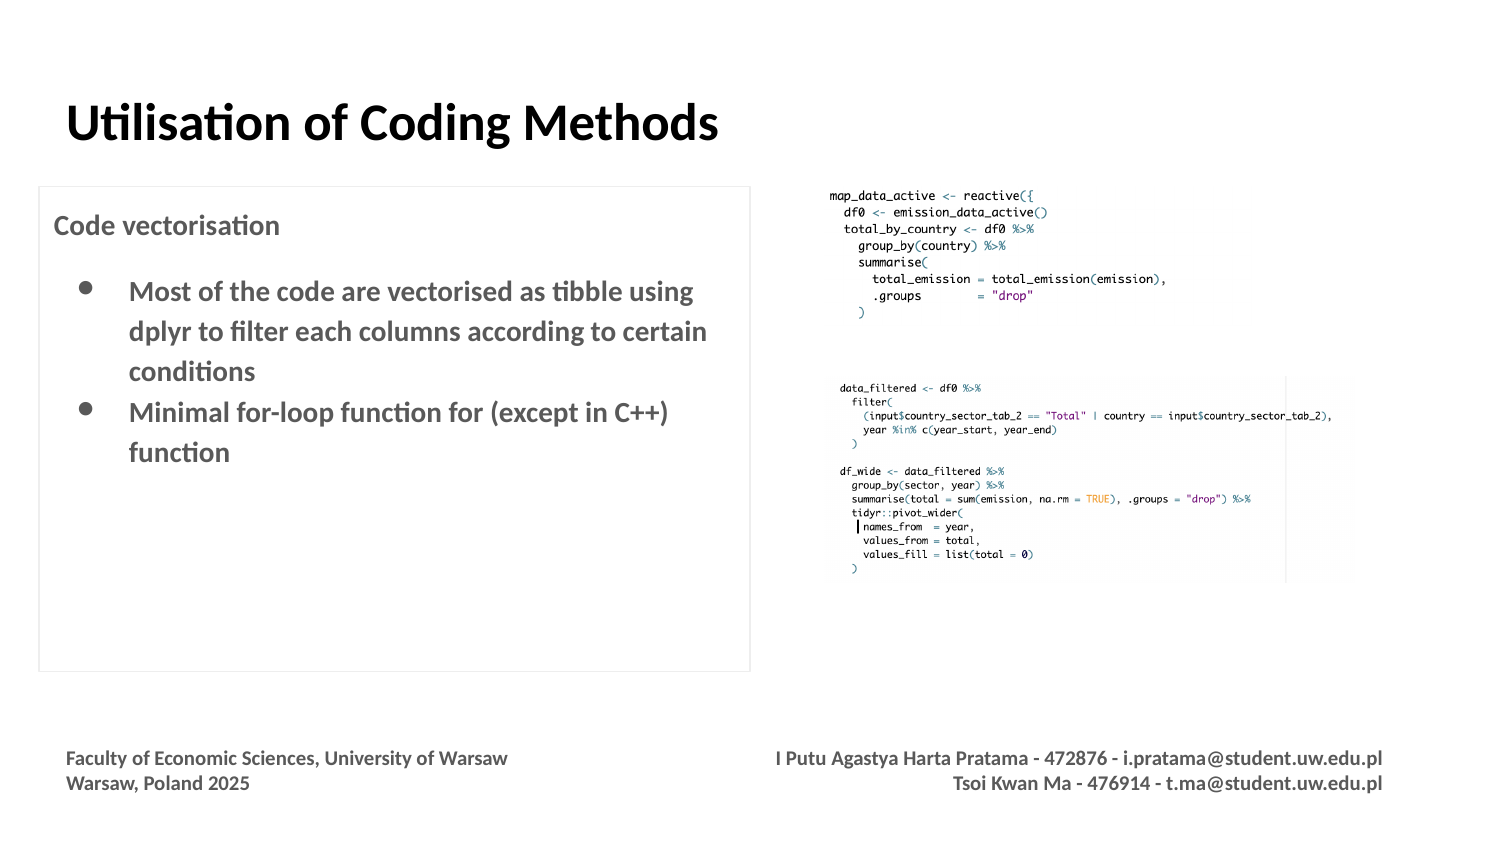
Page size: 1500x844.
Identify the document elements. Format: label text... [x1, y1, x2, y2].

list Code vectorisation Most of the code are vectorised as tibble using dplyr to filter each columns according to certain conditions Minimal for-loop function for (except in C++) function [38, 186, 750, 672]
picture [824, 376, 1355, 584]
picture [824, 186, 1253, 326]
title Utilisation of Coding Methods [51, 72, 1449, 167]
